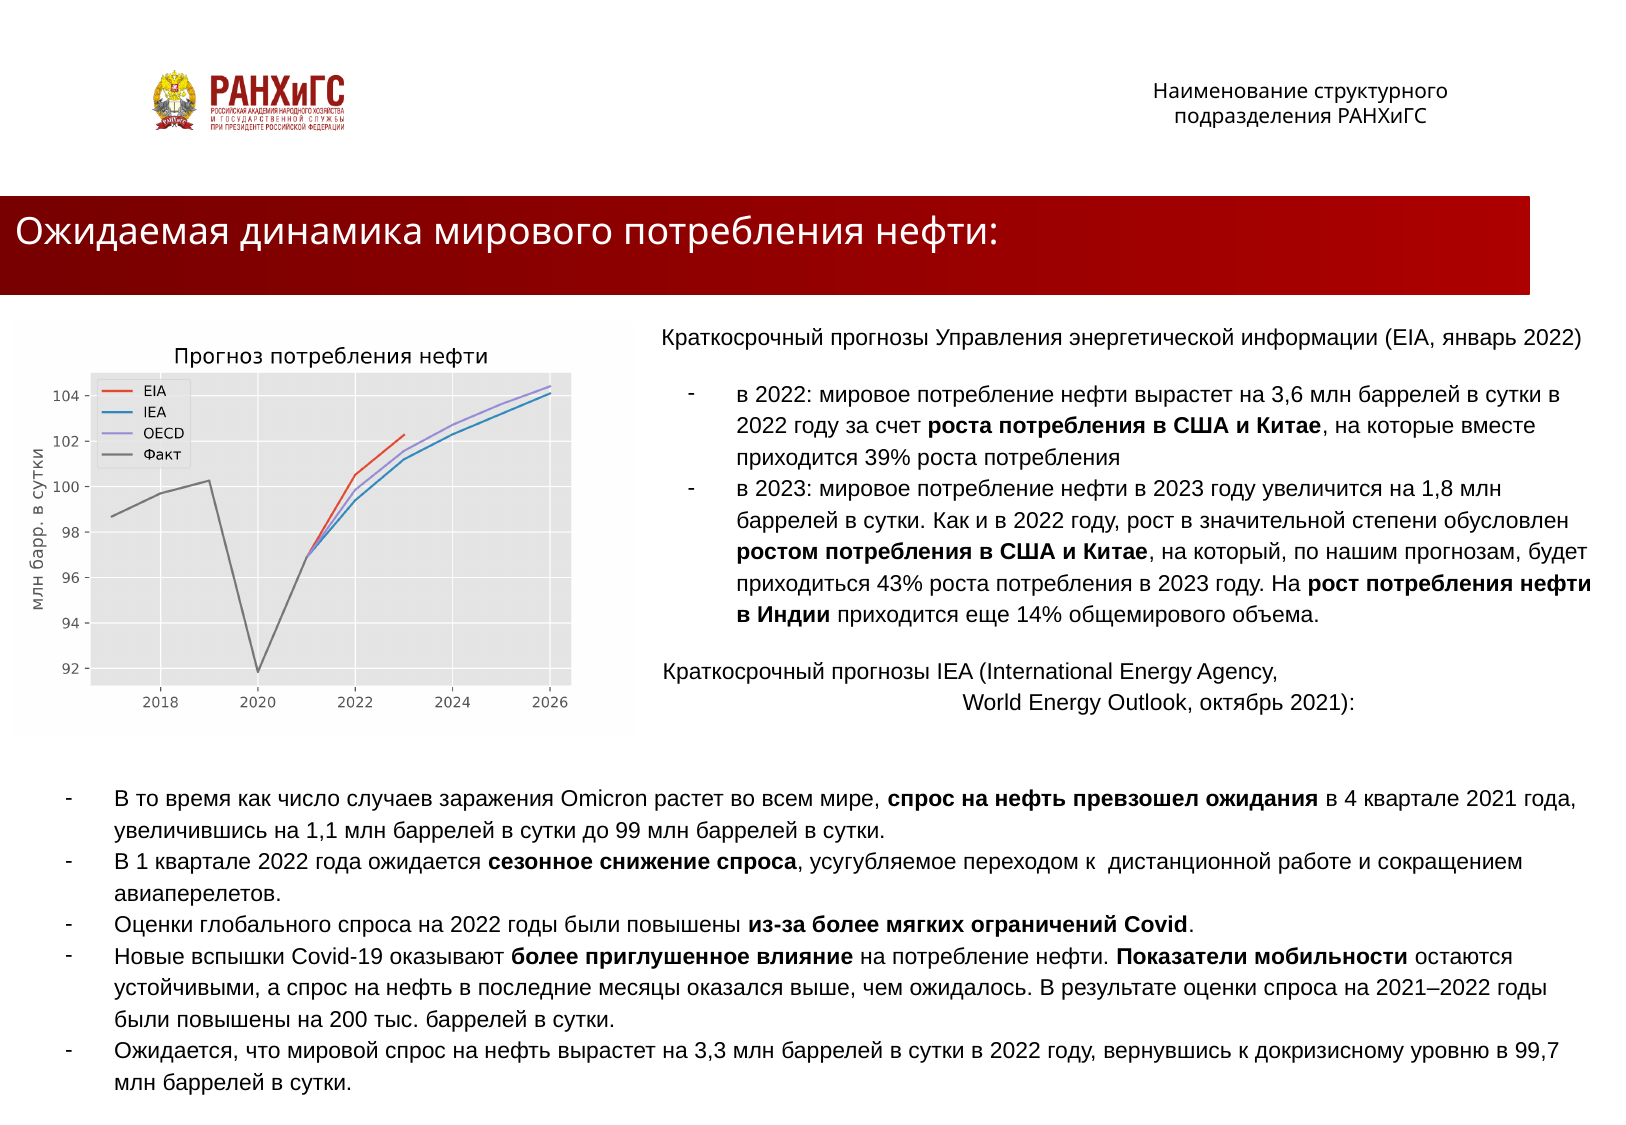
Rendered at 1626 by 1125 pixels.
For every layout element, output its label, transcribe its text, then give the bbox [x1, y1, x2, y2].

picture [152, 70, 344, 131]
text_box Наименование структурного подразделения РАНХиГС [1071, 70, 1530, 136]
picture [12, 322, 635, 738]
text_box В то время как число случаев заражения Omicron растет во всем мире, спрос на нефть превзошел ожидания в 4 квартале 2021 года, увеличившись на 1,1 млн баррелей в сутки до 99 млн баррелей в сутки. В 1 квартале 2022 года ожидается сезонное снижение спроса, усугубляемое переходом к дистанционной работе и сокращением авиаперелетов. Оценки глобального спроса на 2022 годы были повышены из-за более мягких ограничений Covid. Новые вспышки Covid-19 оказывают более приглушенное влияние на потребление нефти. Показатели мобильности остаются устойчивыми, а спрос на нефть в последние месяцы оказался выше, чем ожидалось. В результате оценки спроса на 2021–2022 годы были повышены на 200 тыс. баррелей в сутки. Ожидается, что мировой спрос на нефть вырастет на 3,3 млн баррелей в сутки в 2022 году, вернувшись к докризисному уровню в 99,7 млн ​​баррелей в сутки. [24, 764, 1601, 1110]
text_box Ожидаемая динамика мирового потребления нефти: [0, 199, 1530, 298]
text_box Краткосрочный прогнозы Управления энергетической информации (EIA, январь 2022) в 2022: мировое потребление нефти вырастет на 3,6 млн баррелей в сутки в 2022 году за счет роста потребления в США и Китае, на которые вместе приходится 39% роста потребления в 2023: мировое потребление нефти в 2023 году увеличится на 1,8 млн баррелей в сутки. Как и в 2022 году, рост в значительной степени обусловлен ростом потребления в США и Китае, на который, по нашим прогнозам, будет приходиться 43% роста потребления в 2023 году. На рост потребления нефти в Индии приходится еще 14% общемирового объема. Краткосрочный прогнозы IEA (International Energy Agency, World Energy Outlook, октябрь 2021): [646, 303, 1614, 731]
